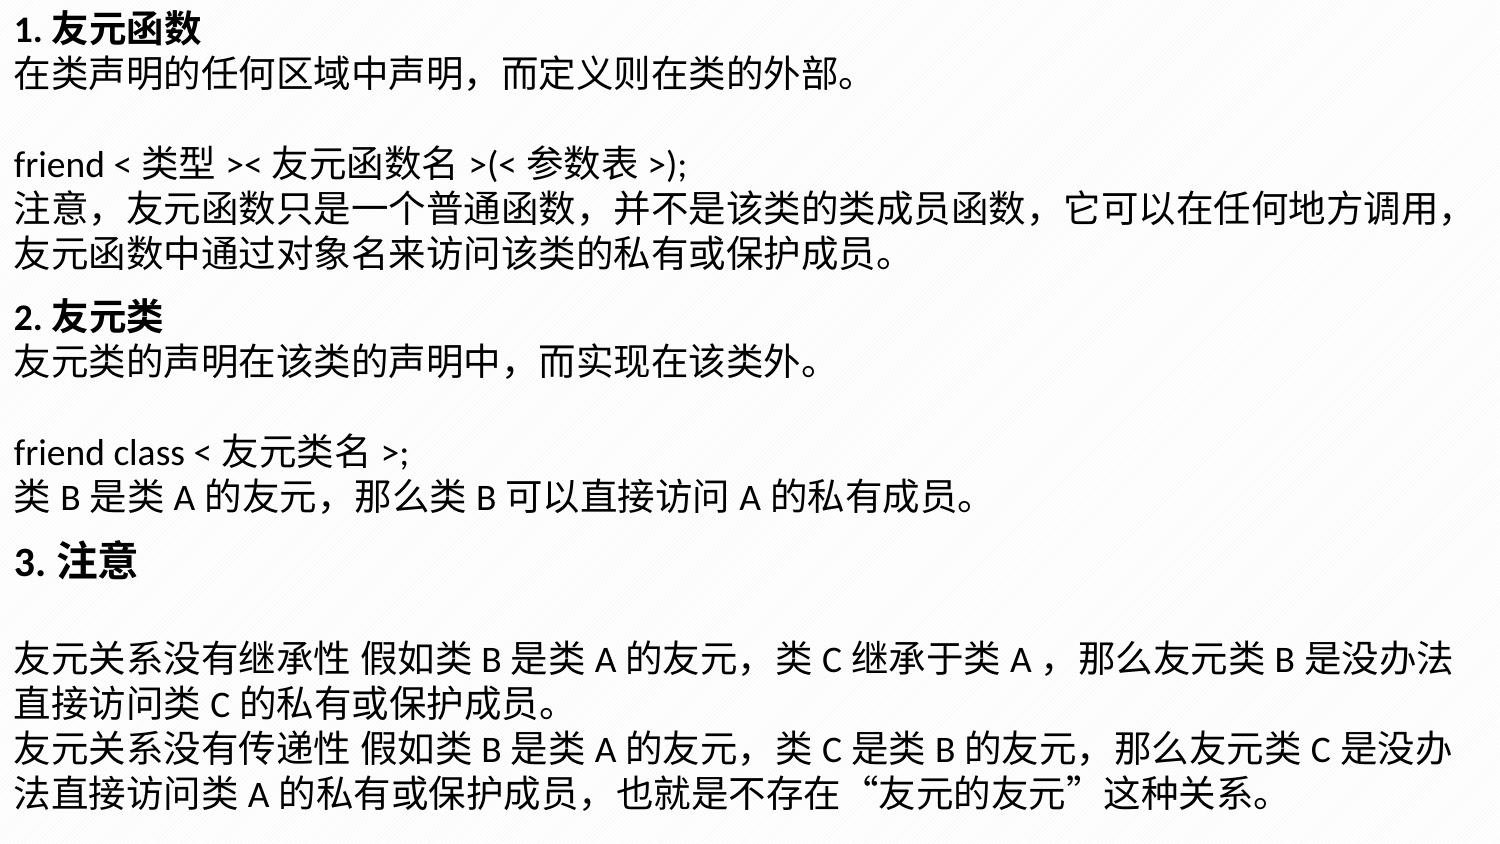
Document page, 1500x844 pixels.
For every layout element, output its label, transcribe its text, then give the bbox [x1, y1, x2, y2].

text_box 3.注意 友元关系没有继承性 假如类B是类A的友元，类C继承于类A，那么友元类B是没办法直接访问类C的私有或保护成员。 友元关系没有传递性 假如类B是类A的友元，类C是类B的友元，那么友元类C是没办法直接访问类A的私有或保护成员，也就是不存在“友元的友元”这种关系。 [0, 527, 1500, 823]
text_box 2.友元类 友元类的声明在该类的声明中，而实现在该类外。 friend class <友元类名>; 类B是类A的友元，那么类B可以直接访问A的私有成员。 [0, 285, 1500, 526]
text_box 1.友元函数 在类声明的任何区域中声明，而定义则在类的外部。 friend <类型><友元函数名>(<参数表>); 注意，友元函数只是一个普通函数，并不是该类的类成员函数，它可以在任何地方调用，友元函数中通过对象名来访问该类的私有或保护成员。 [0, 0, 1500, 283]
